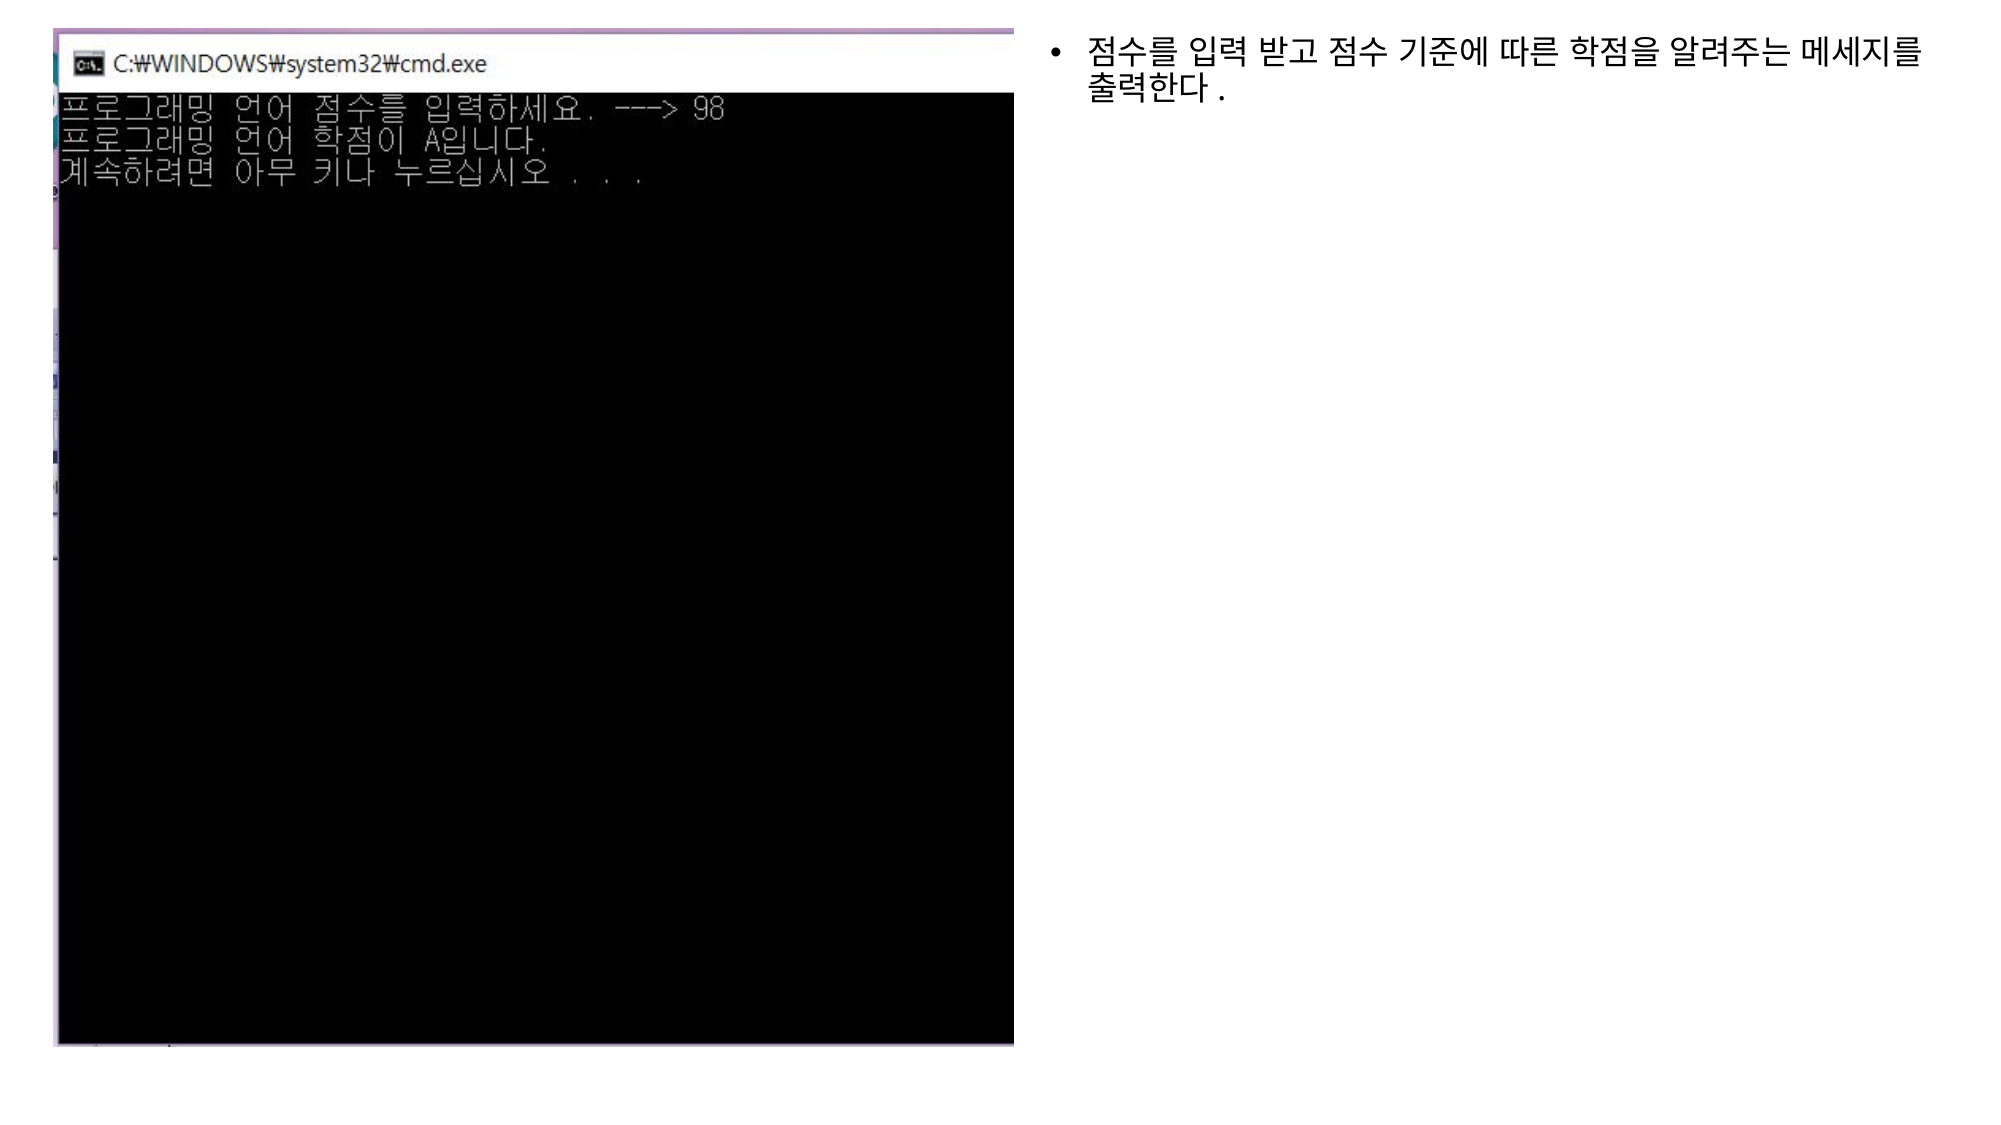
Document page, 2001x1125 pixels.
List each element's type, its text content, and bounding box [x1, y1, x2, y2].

list 점수를 입력 받고 점수 기준에 따른 학점을 알려주는 메세지를 출력한다. [1035, 28, 1947, 1047]
picture [53, 28, 1014, 1047]
